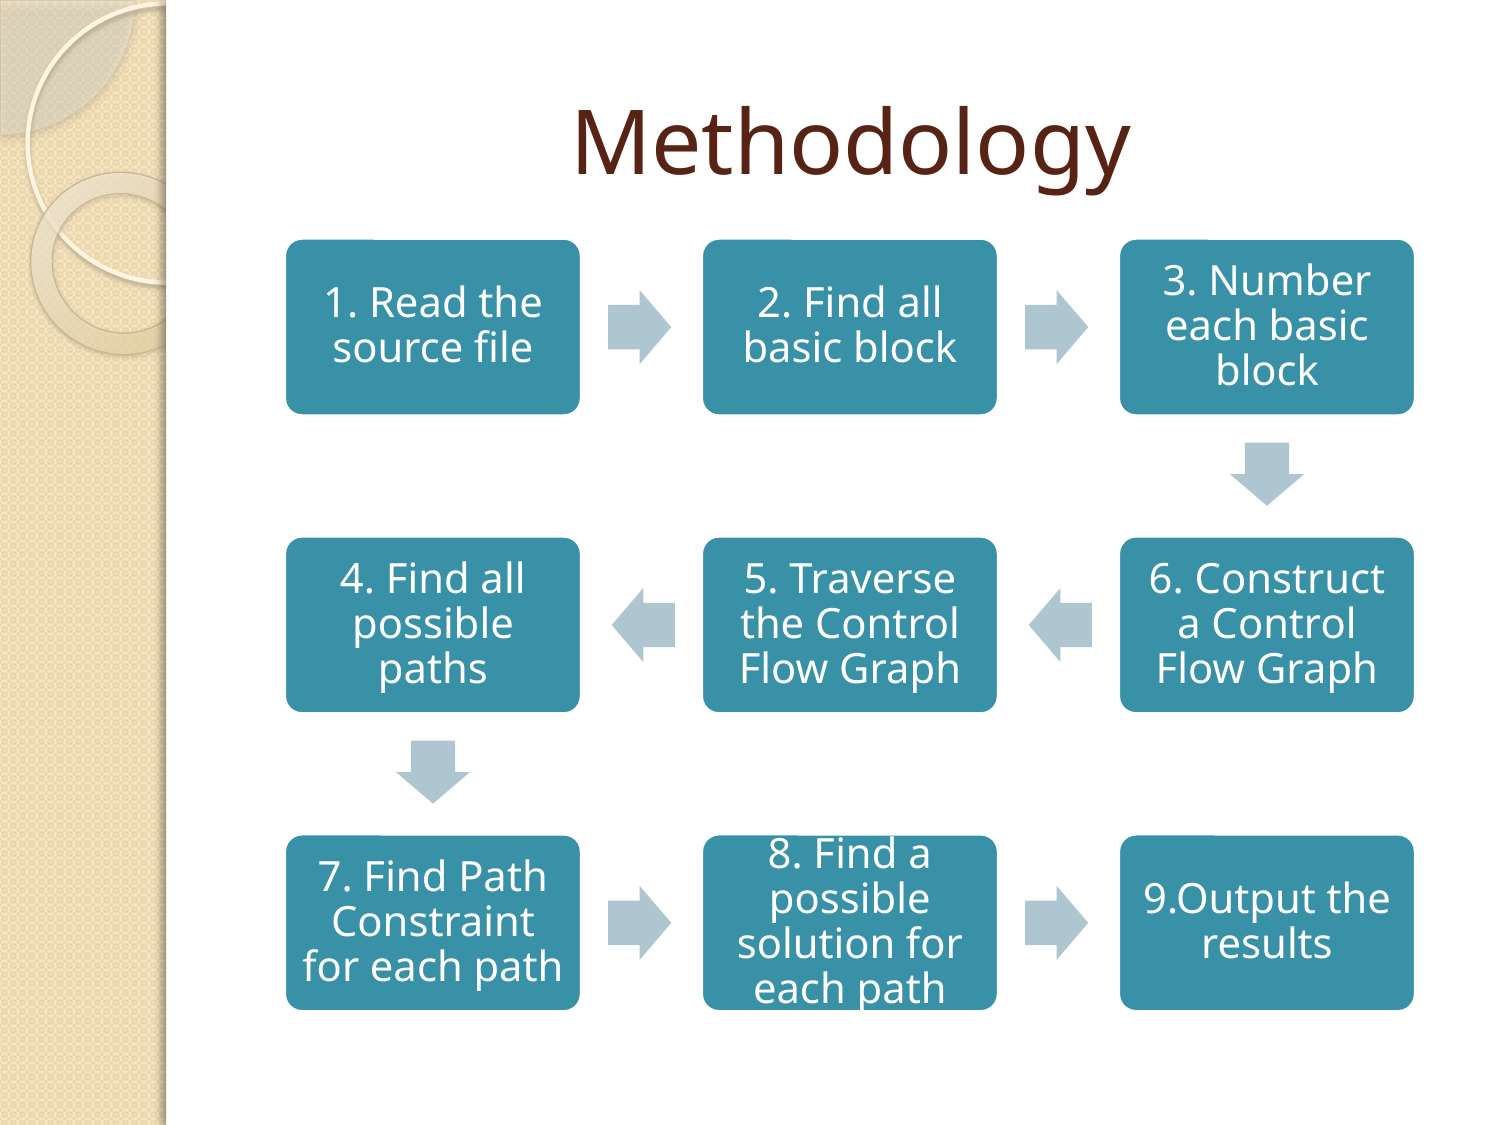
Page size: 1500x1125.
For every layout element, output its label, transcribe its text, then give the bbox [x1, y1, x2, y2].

title Methodology [235, 45, 1466, 233]
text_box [237, 237, 1463, 1013]
